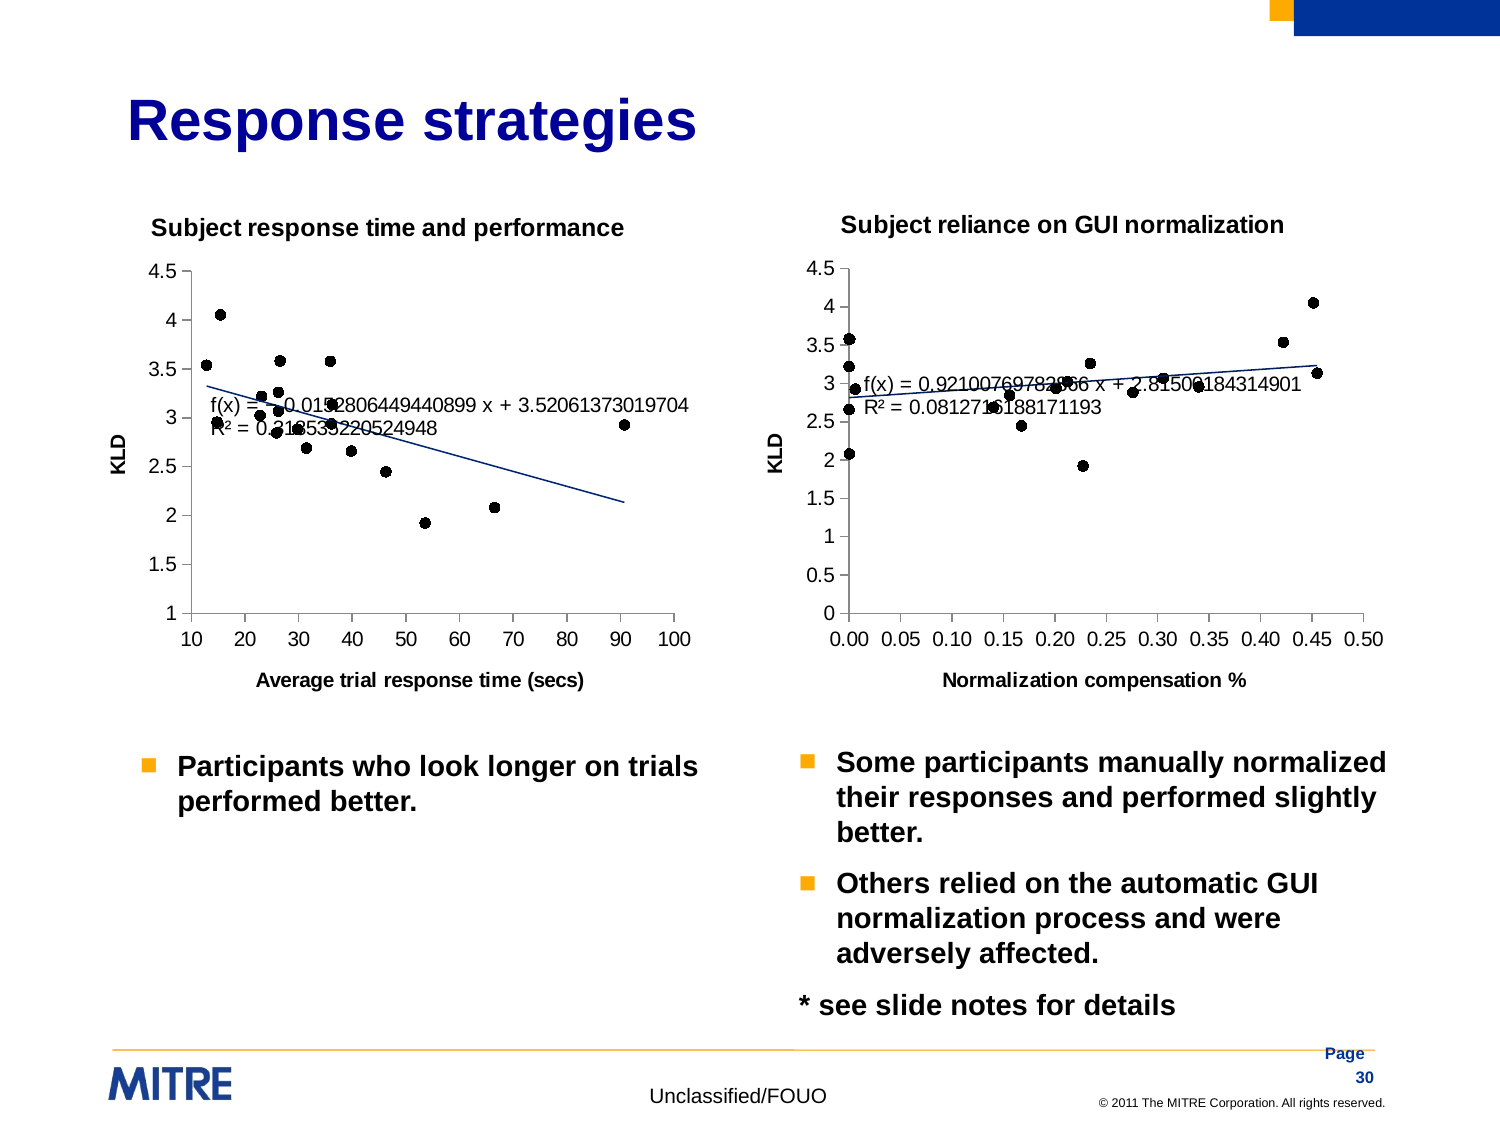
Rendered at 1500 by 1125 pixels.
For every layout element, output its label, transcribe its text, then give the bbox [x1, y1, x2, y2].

title Response strategies [112, 45, 1375, 200]
picture [103, 1064, 236, 1106]
slide_number Page 30 [1301, 1049, 1390, 1076]
list Participants who look longer on trials performed better. [124, 739, 751, 1024]
chart [72, 188, 704, 724]
chart [730, 185, 1397, 724]
list Some participants manually normalized their responses and performed slightly better. Others relied on the automatic GUI normalization process and were adversely affected. * see slide notes for details [783, 735, 1422, 1019]
